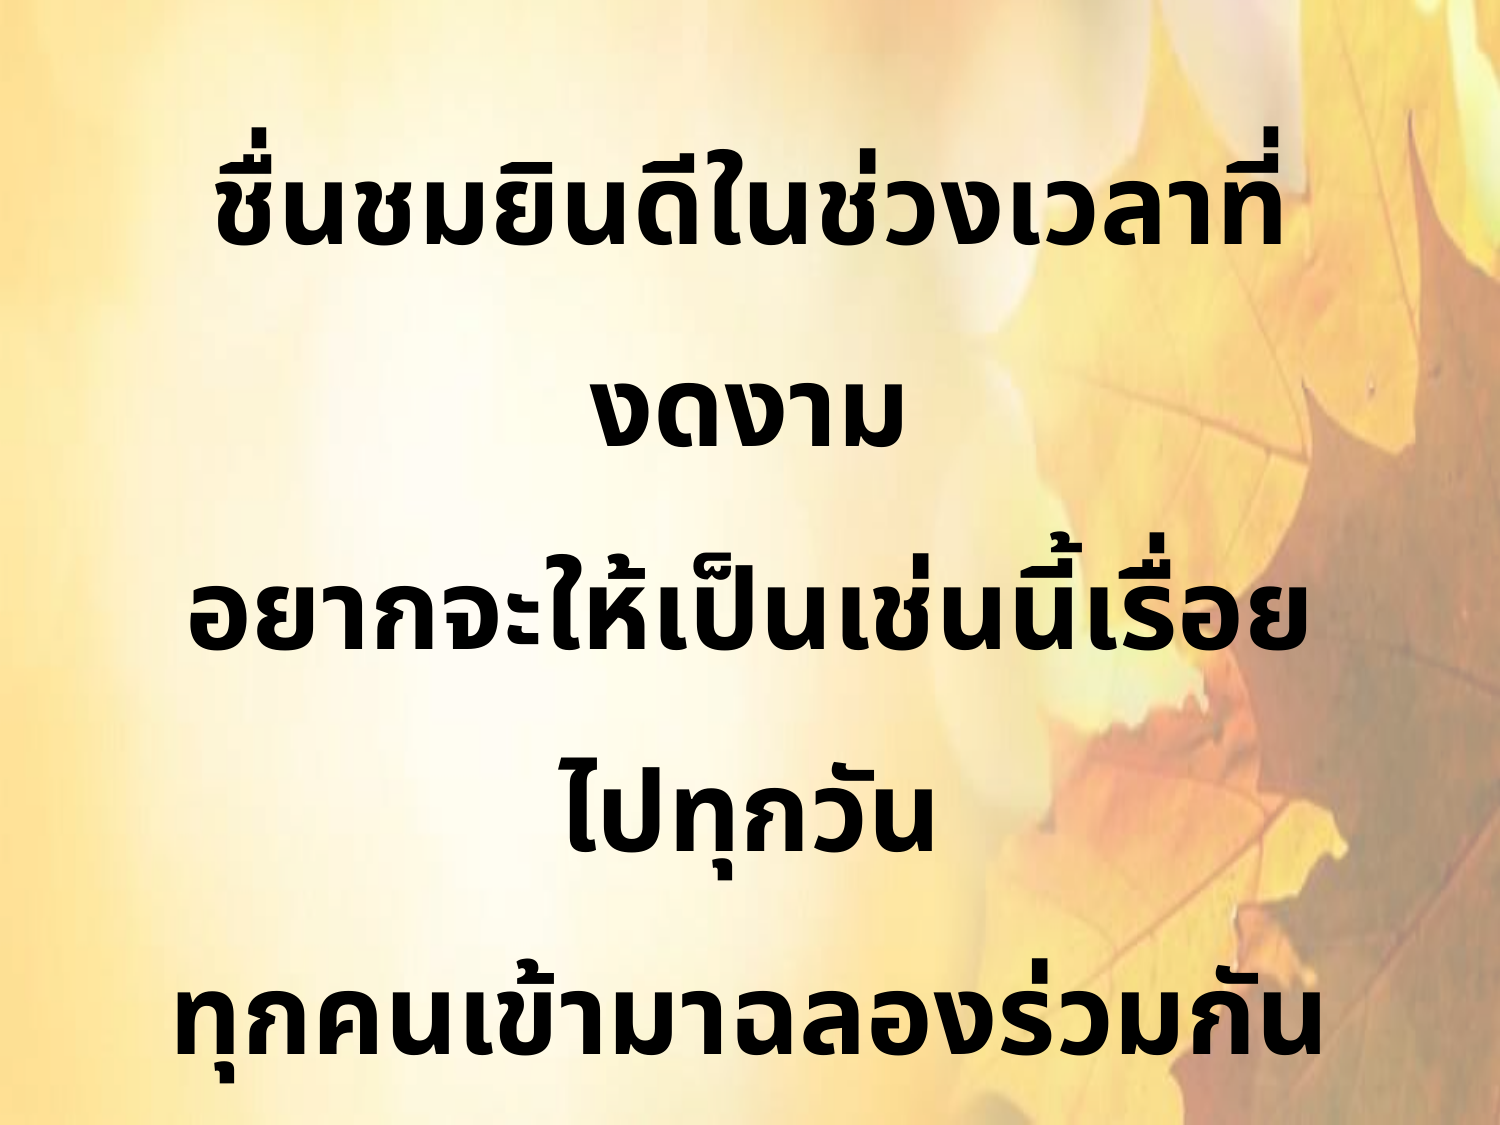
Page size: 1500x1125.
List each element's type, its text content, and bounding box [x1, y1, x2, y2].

text_box ชื่นชมยินดีในช่วงเวลาที่งดงาม อยากจะให้เป็นเช่นนี้เรื่อยไปทุกวัน ทุกคนเข้ามาฉลองร่วมกันวั นนี้คือวันแห่งการสรรเสริญ [149, 56, 1350, 1125]
